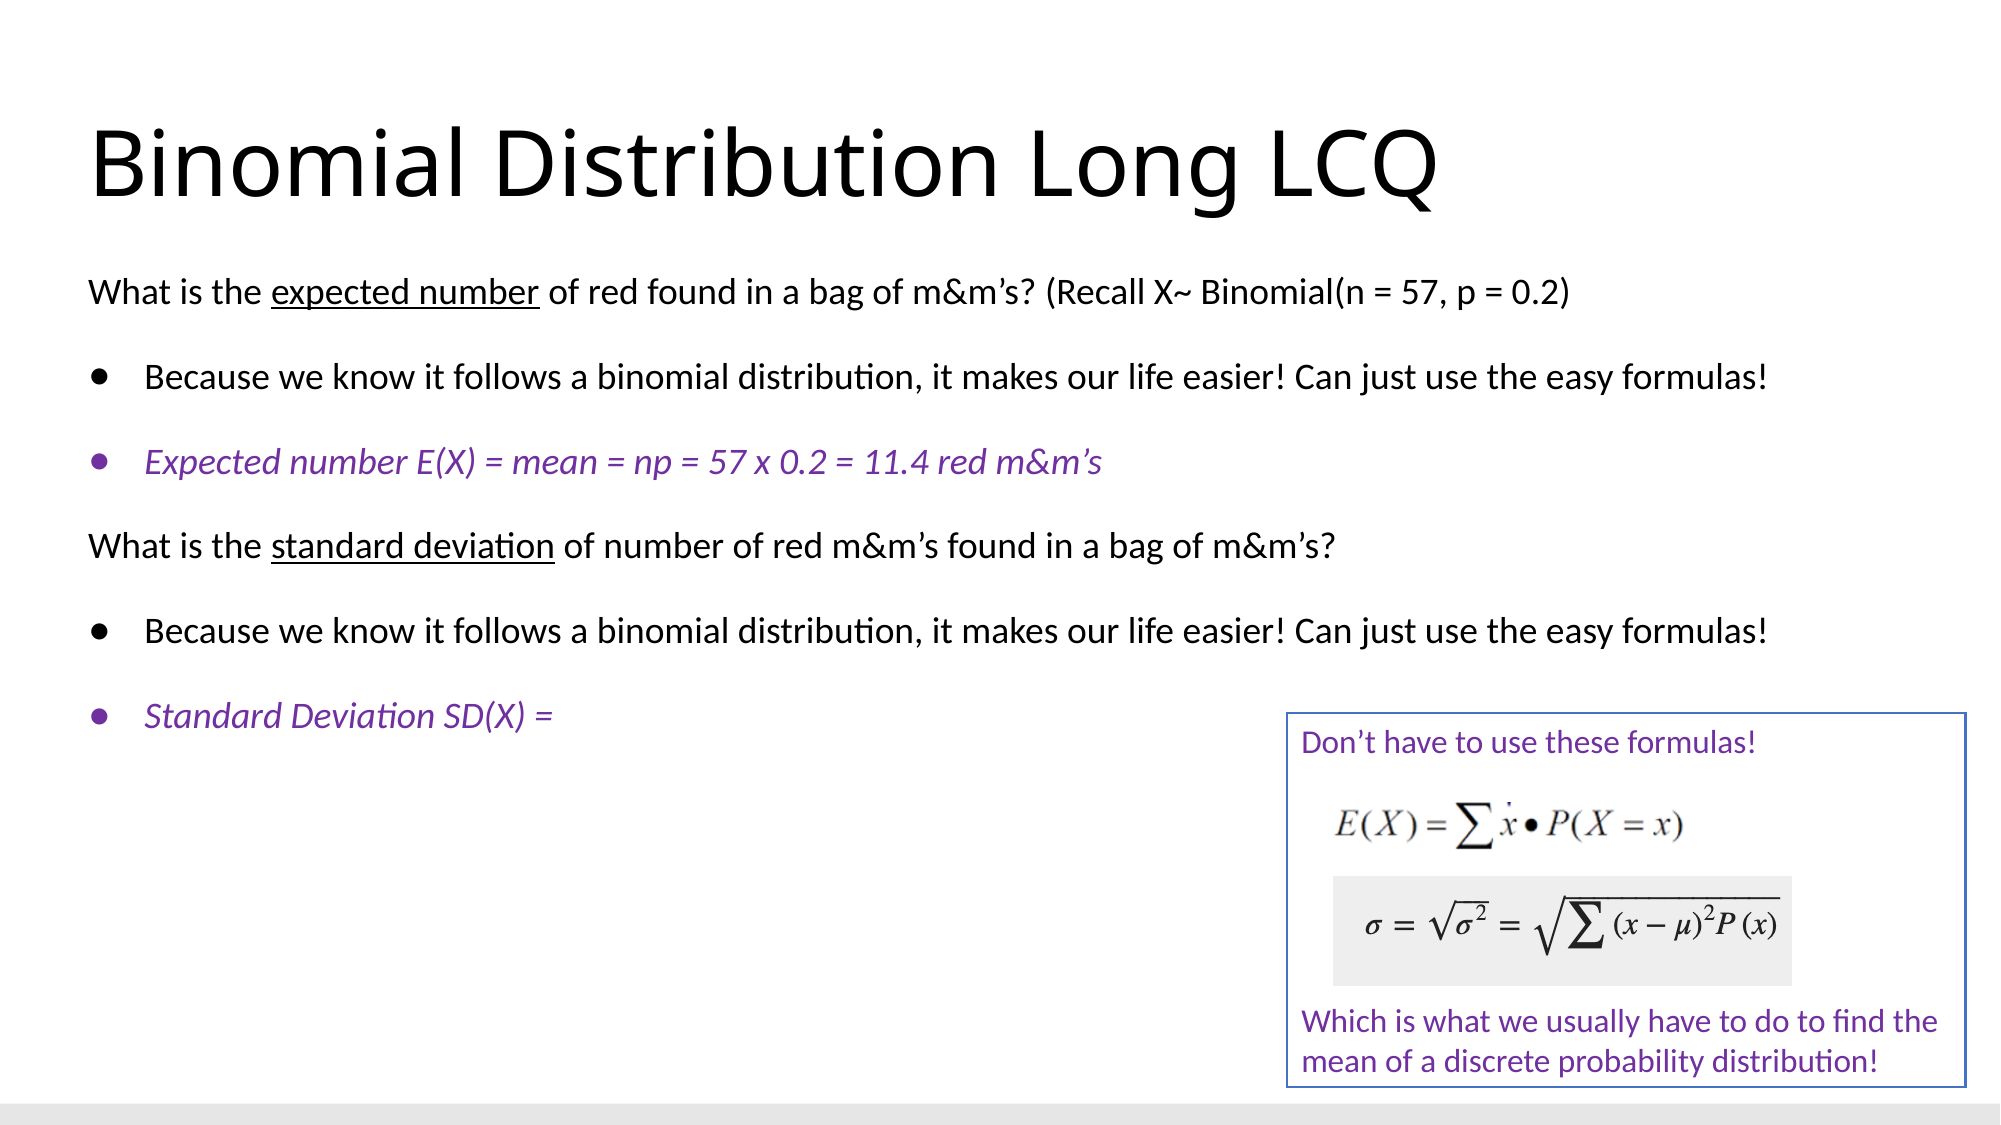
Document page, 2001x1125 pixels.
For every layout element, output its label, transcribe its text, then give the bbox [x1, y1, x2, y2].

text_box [1286, 712, 1966, 1092]
title Binomial Distribution Long LCQ [68, 97, 1932, 223]
